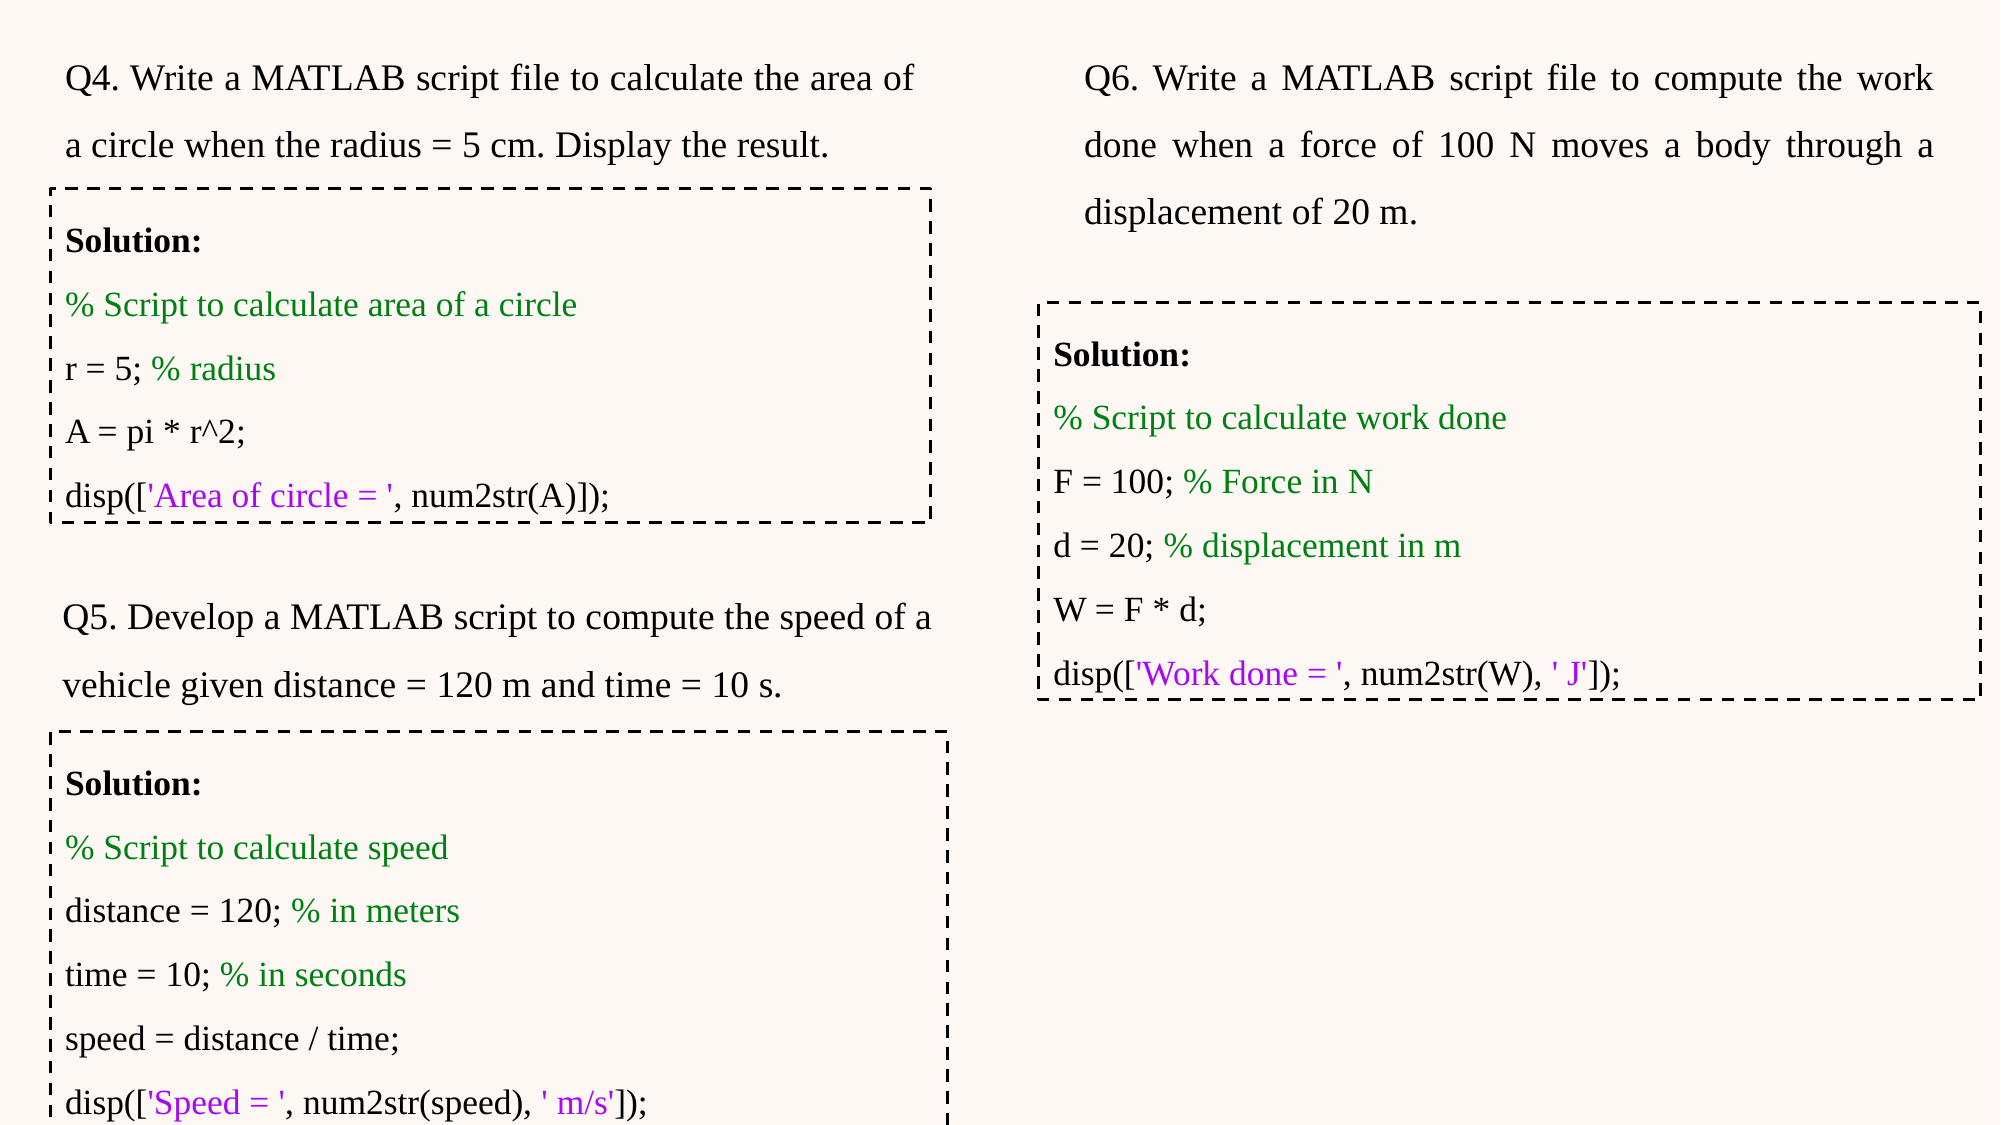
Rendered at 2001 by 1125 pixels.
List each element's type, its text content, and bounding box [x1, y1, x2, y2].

text_box Q6. Write a MATLAB script file to compute the work done when a force of 100 N moves a body through a displacement of 20 m. [1069, 22, 1950, 308]
text_box Solution: % Script to calculate work done F = 100; % Force in N d = 20; % displacement in m W = F * d; disp(['Work done = ', num2str(W), ' J']); [1038, 302, 1981, 700]
text_box Q5. Develop a MATLAB script to compute the speed of a vehicle given distance = 120 m and time = 10 s. [47, 562, 948, 713]
text_box Solution: % Script to calculate area of a circle r = 5; % radius A = pi * r^2; disp(['Area of circle = ', num2str(A)]); [50, 188, 931, 523]
text_box Solution: % Script to calculate speed distance = 120; % in meters time = 10; % in seconds speed = distance / time; disp(['Speed = ', num2str(speed), ' m/s']); [50, 731, 948, 1125]
text_box Q4. Write a MATLAB script file to calculate the area of a circle when the radius = 5 cm. Display the result. [50, 22, 931, 173]
